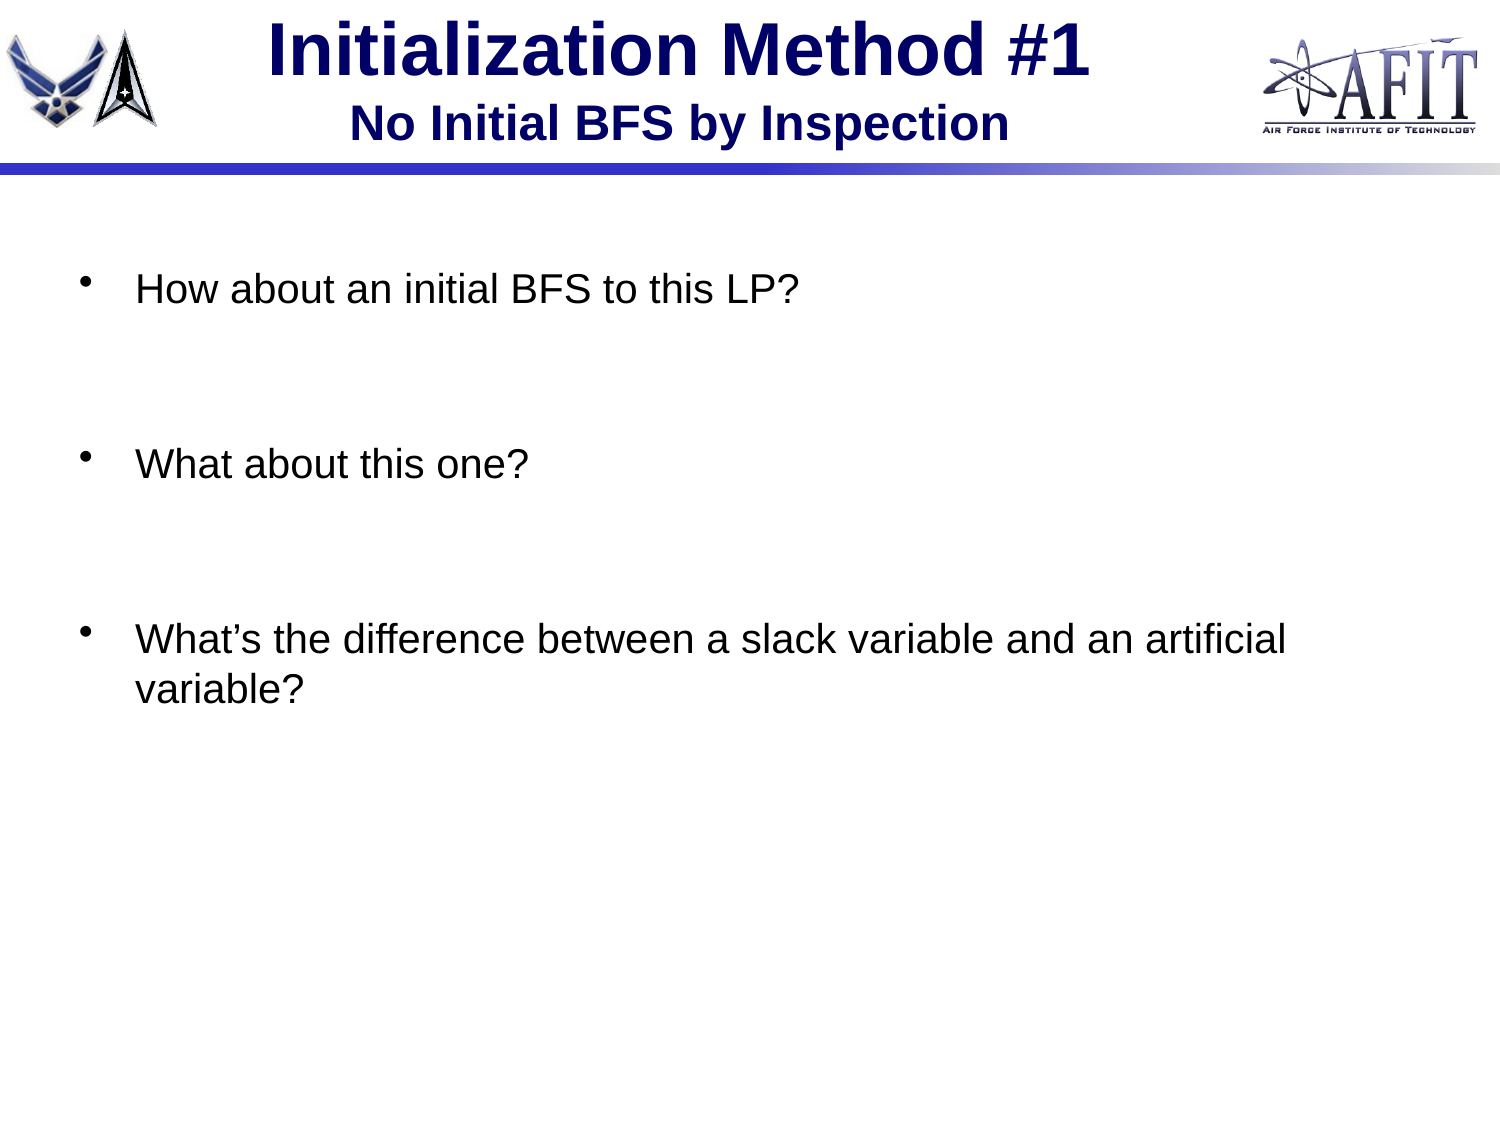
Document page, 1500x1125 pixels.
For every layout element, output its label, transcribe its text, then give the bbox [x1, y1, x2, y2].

picture [6, 29, 128, 128]
title Initialization Method #1 No Initial BFS by Inspection [128, 0, 1233, 169]
